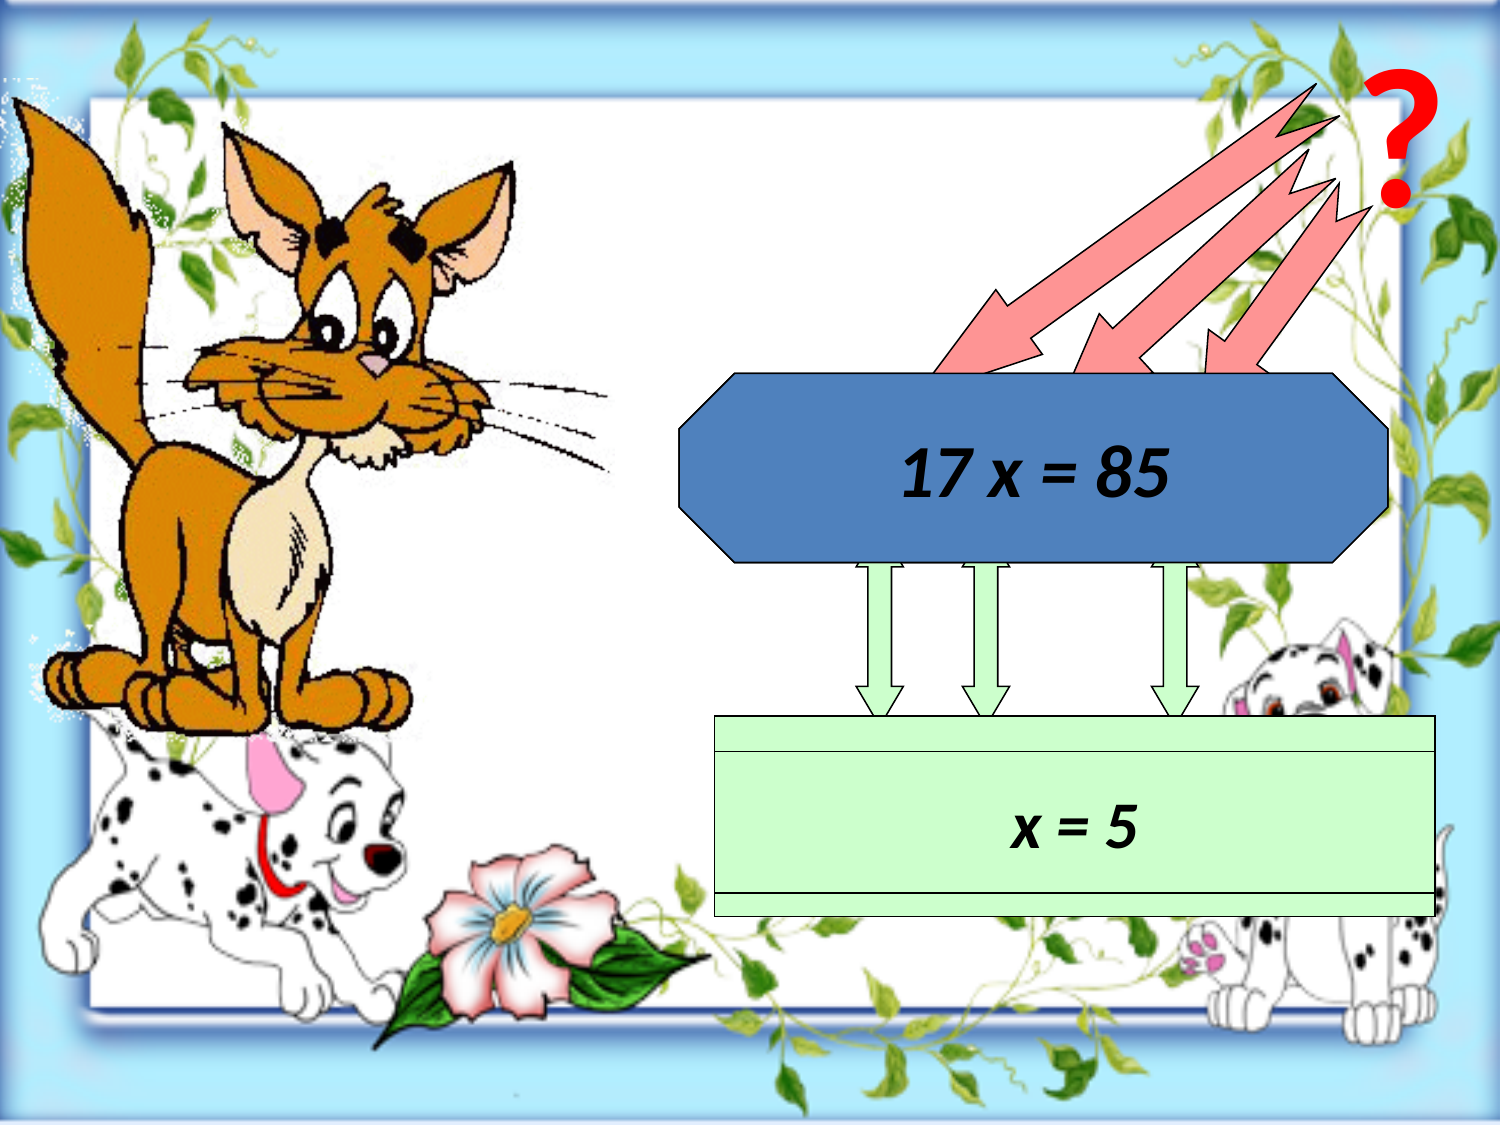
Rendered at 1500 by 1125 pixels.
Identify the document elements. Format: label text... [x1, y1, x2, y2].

picture [887, 563, 978, 715]
text_box [1205, 183, 1372, 373]
text_box [1073, 149, 1336, 373]
text_box [1151, 563, 1199, 715]
text_box х = 48 : 12 х = 4 [714, 715, 1436, 751]
text_box [962, 563, 1010, 715]
text_box х = 5 [714, 751, 1436, 894]
picture [994, 563, 1167, 715]
text_box [933, 83, 1340, 373]
picture [990, 118, 1339, 373]
text_box [856, 563, 904, 715]
text_box ? [1339, 0, 1462, 255]
picture [0, 0, 1500, 1125]
text_box х = 48 : 12 х = 4 [714, 894, 1436, 917]
text_box 17 х = 85 [679, 373, 1388, 563]
